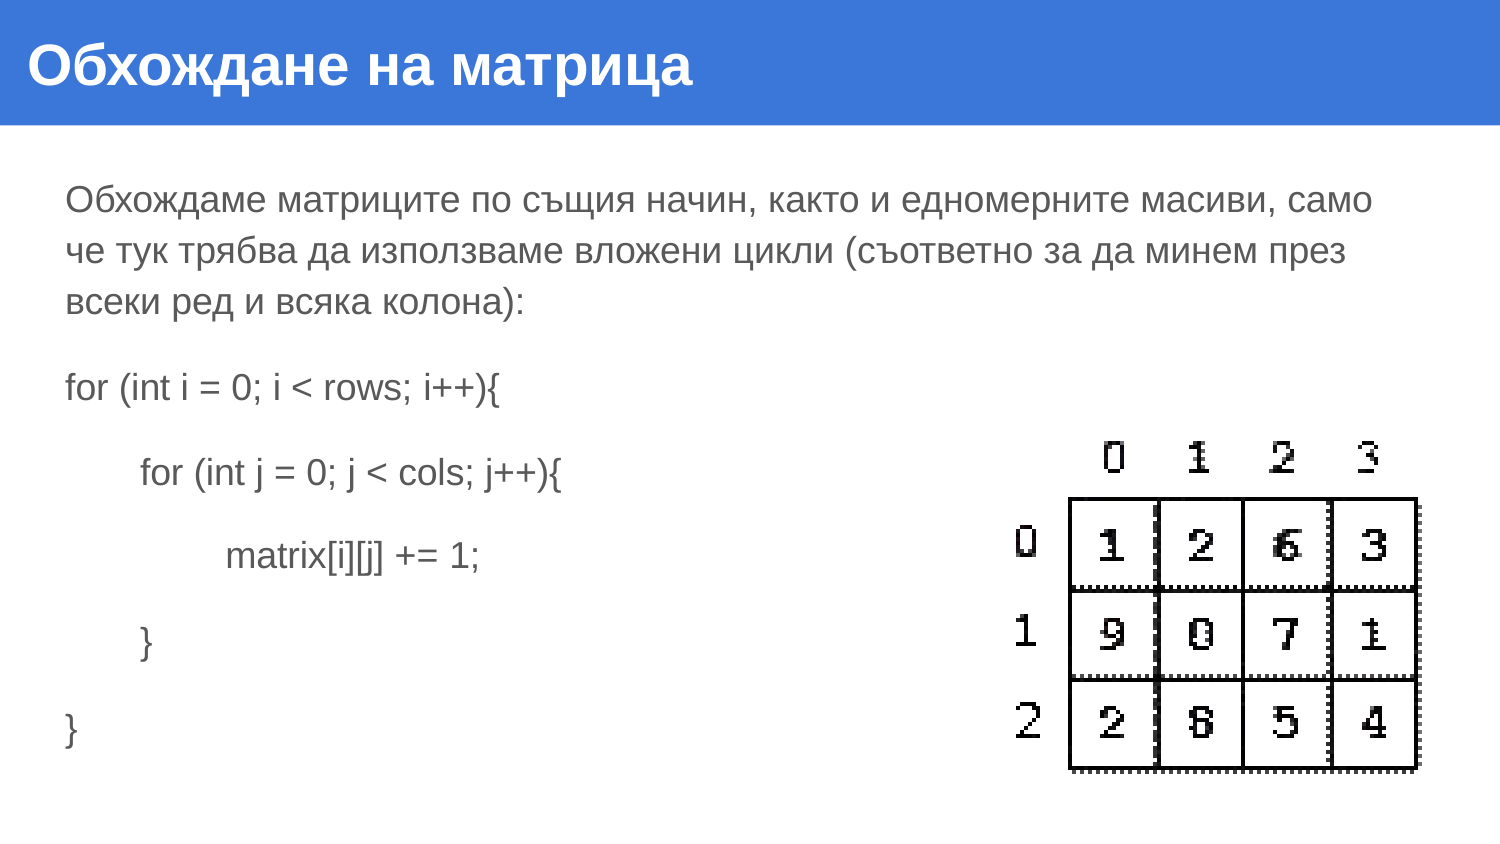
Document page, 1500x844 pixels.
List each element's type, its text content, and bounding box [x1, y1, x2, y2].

text_box [0, 0, 1500, 126]
text_box [992, 421, 1427, 779]
text_box Обхождаме матриците по същия начин, както и едномерните масиви, само че тук трябва да използваме вложени цикли (съответно за да минем през всеки ред и всяка колона): for (int i = 0; i < rows; i++){ for (int j = 0; j < cols; j++){ matrix[i][j] += 1; } } [63, 168, 1388, 749]
title Обхождане на матрица [11, 21, 1488, 169]
